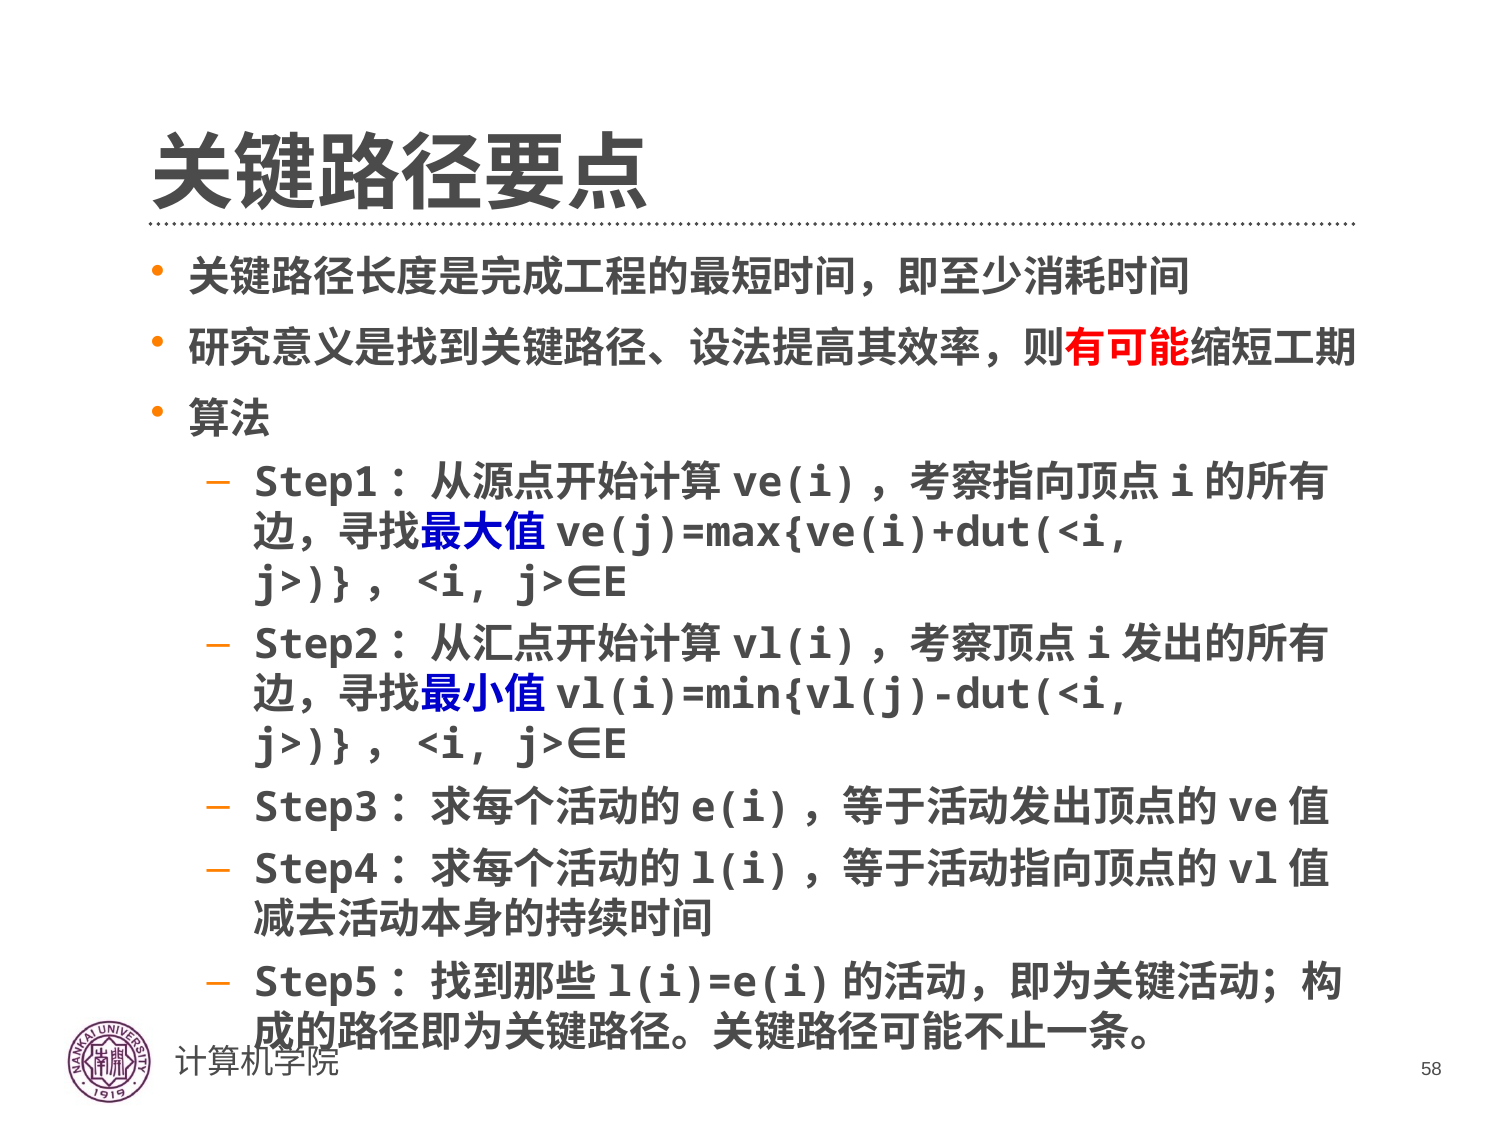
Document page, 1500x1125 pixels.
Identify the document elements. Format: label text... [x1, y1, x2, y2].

title 关键路径要点 [150, 82, 1360, 221]
list 关键路径长度是完成工程的最短时间，即至少消耗时间 研究意义是找到关键路径、设法提高其效率，则有可能缩短工期 算法 Step1：从源点开始计算ve(i)，考察指向顶点i的所有边，寻找最大值ve(j)=max{ve(i)+dut(<i, j>)}，<i, j>∈E Step2：从汇点开始计算vl(i)，考察顶点i发出的所有边，寻找最小值vl(i)=min{vl(j)-dut(<i, j>)}，<i, j>∈E Step3：求每个活动的e(i)，等于活动发出顶点的ve值 Step4：求每个活动的l(i)，等于活动指向顶点的vl值减去活动本身的持续时间 Step5：找到那些l(i)=e(i)的活动，即为关键活动；构成的路径即为关键路径。关键路径可能不止一条。 [150, 250, 1398, 1001]
picture [64, 1017, 154, 1106]
slide_number 58 [1308, 1048, 1458, 1093]
